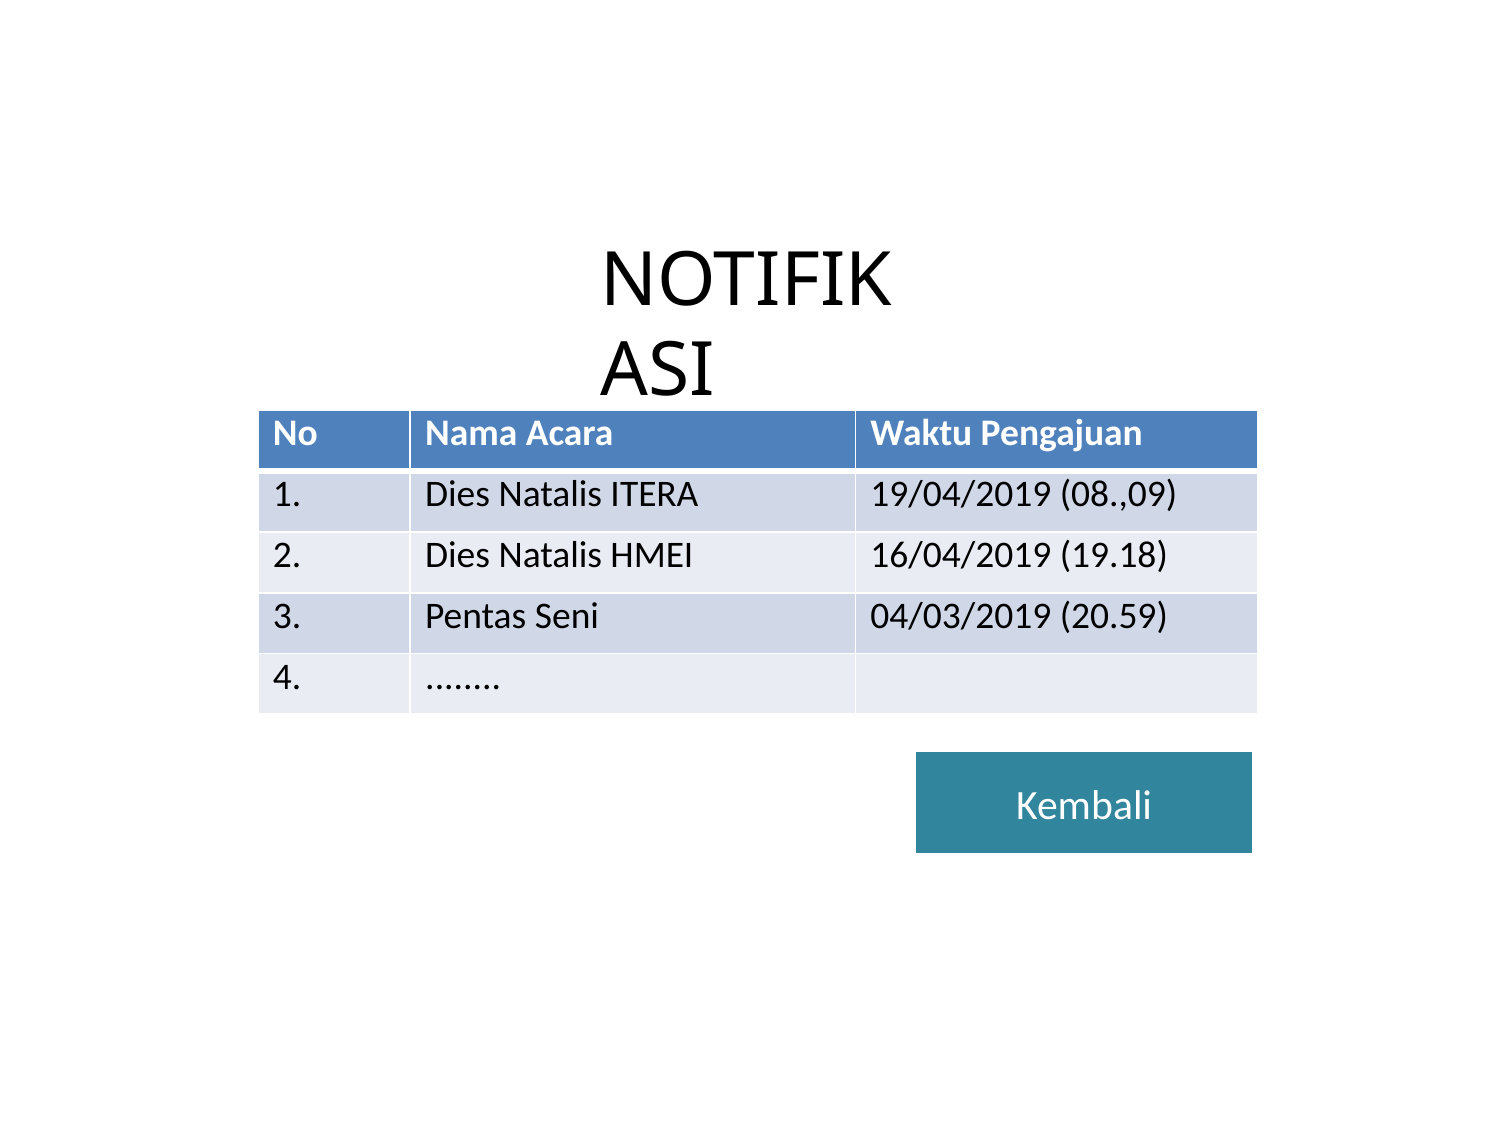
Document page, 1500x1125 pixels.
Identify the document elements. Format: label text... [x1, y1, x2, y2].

table_cell ........ [411, 654, 855, 713]
table_header Waktu Pengajuan [856, 411, 1257, 468]
table_cell 19/04/2019 (08.,09) [856, 474, 1257, 531]
table_cell [856, 654, 1257, 713]
table_cell Pentas Seni [411, 594, 855, 653]
table_header No [259, 411, 409, 468]
text_box Kembali [912, 748, 1256, 857]
table_cell 16/04/2019 (19.18) [856, 533, 1257, 592]
table_cell 04/03/2019 (20.59) [856, 594, 1257, 653]
table_cell Dies Natalis ITERA [411, 474, 855, 531]
table_header Nama Acara [411, 411, 855, 468]
table_cell 3. [259, 594, 409, 653]
table_cell 4. [259, 654, 409, 713]
table_cell Dies Natalis HMEI [411, 533, 855, 592]
table_cell 1. [259, 474, 409, 531]
text_box NOTIFIKASI [585, 222, 950, 418]
table_cell 2. [259, 533, 409, 592]
